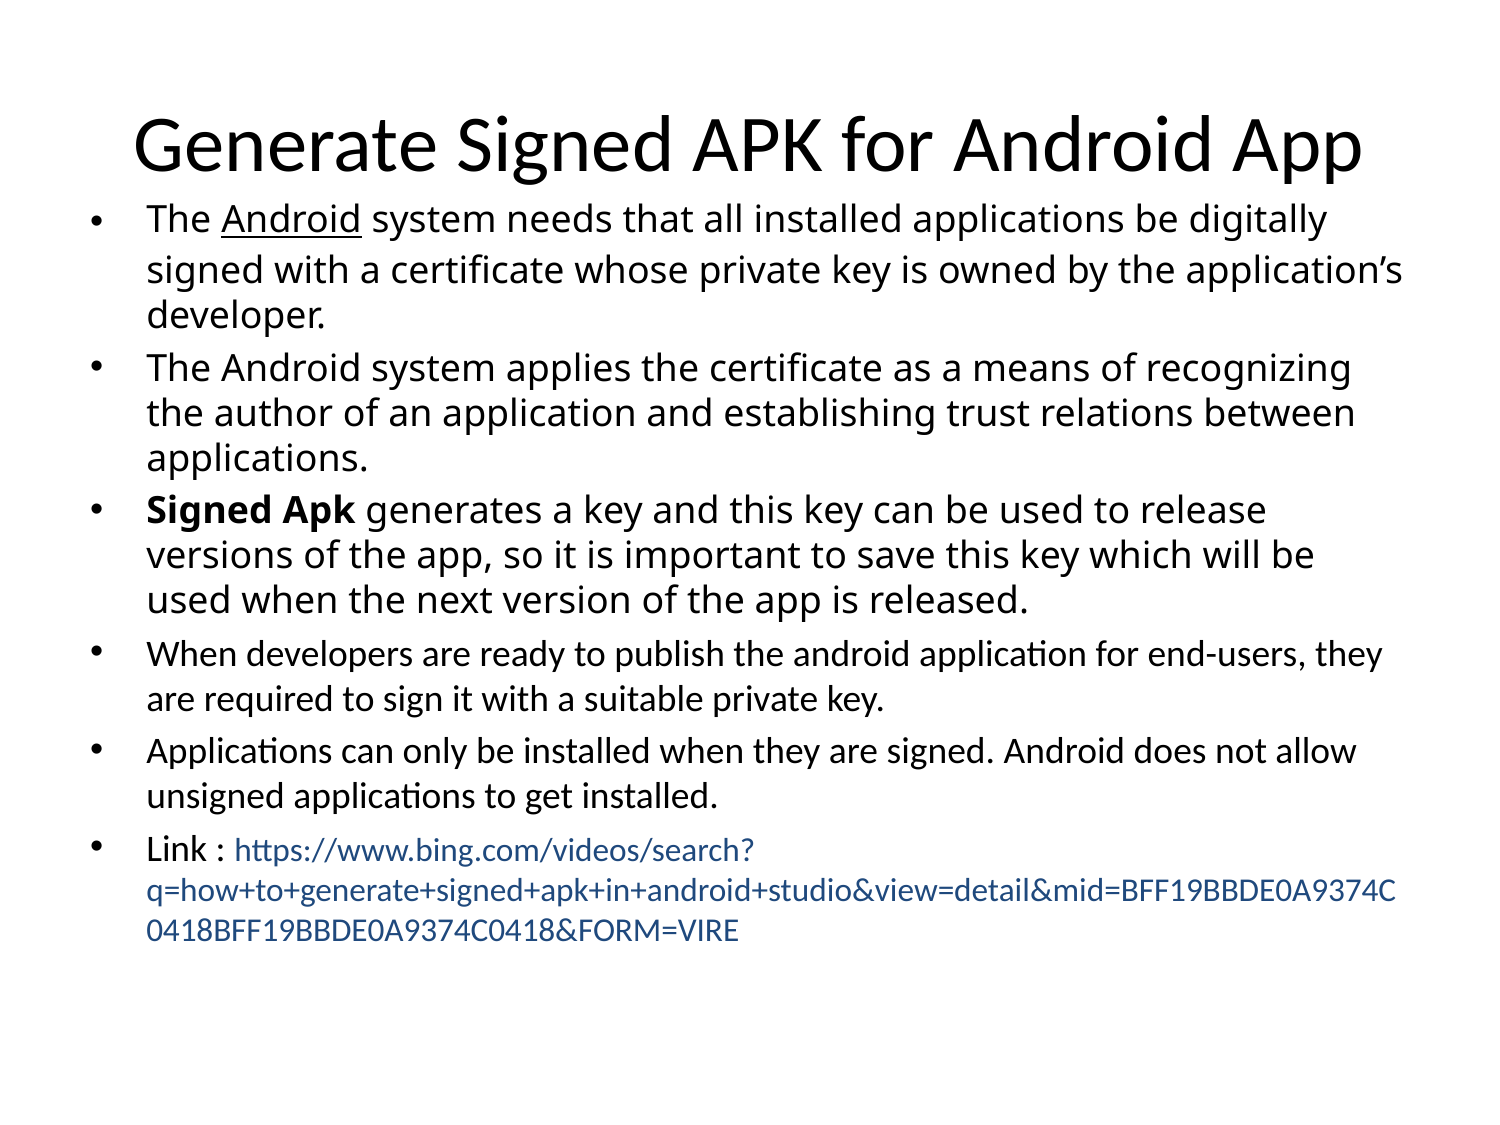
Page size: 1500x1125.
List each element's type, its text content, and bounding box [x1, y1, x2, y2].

list The Android system needs that all installed applications be digitally signed with a certificate whose private key is owned by the application’s developer. The Android system applies the certificate as a means of recognizing the author of an application and establishing trust relations between applications. Signed Apk generates a key and this key can be used to release versions of the app, so it is important to save this key which will be used when the next version of the app is released. When developers are ready to publish the android application for end-users, they are required to sign it with a suitable private key. Applications can only be installed when they are signed. Android does not allow unsigned applications to get installed. Link : https://www.bing.com/videos/search?q=how+to+generate+signed+apk+in+android+studio&view=detail&mid=BFF19BBDE0A9374C0418BFF19BBDE0A9374C0418&FORM=VIRE [75, 187, 1425, 1005]
title Generate Signed APK for Android App [75, 45, 1425, 187]
